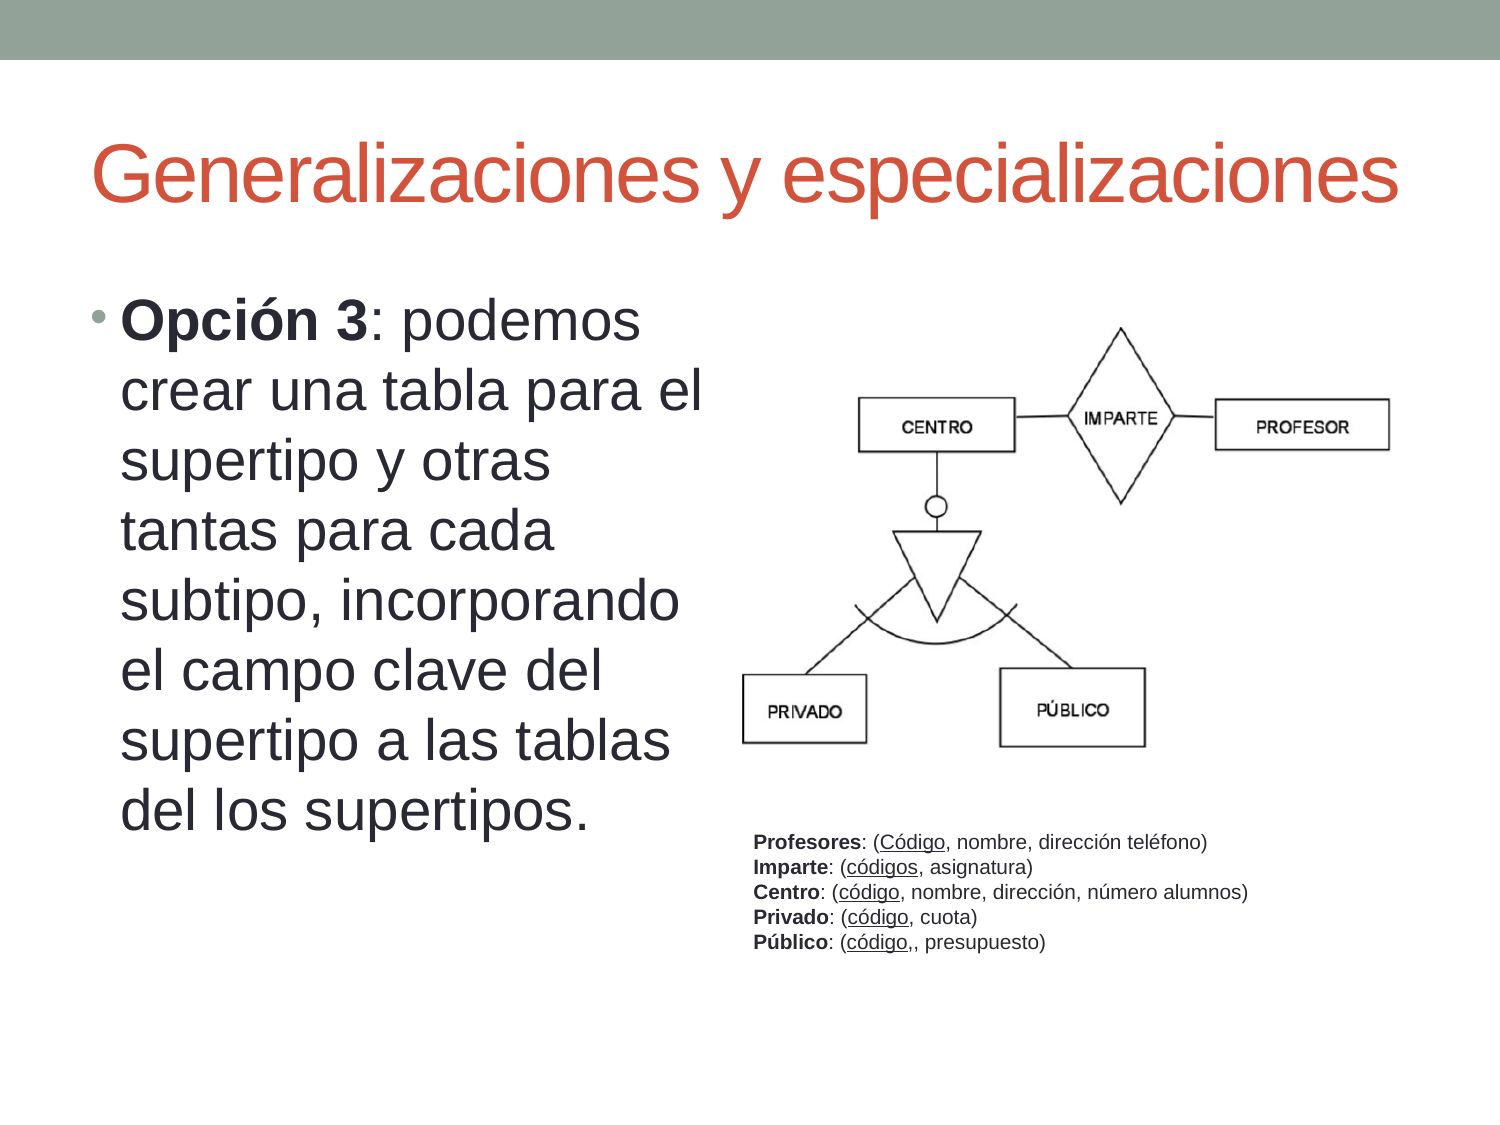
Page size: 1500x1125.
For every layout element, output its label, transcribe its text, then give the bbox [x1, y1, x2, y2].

text_box Profesores: (Código, nombre, dirección teléfono) Imparte: (códigos, asignatura) Centro: (código, nombre, dirección, número alumnos) Privado: (código, cuota) Público: (código,, presupuesto) [738, 821, 1264, 962]
list Opción 3: podemos crear una tabla para el supertipo y otras tantas para cada subtipo, incorporando el campo clave del supertipo a las tablas del los supertipos. [75, 274, 738, 1049]
title Generalizaciones y especializaciones [75, 87, 1425, 250]
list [737, 314, 1401, 761]
